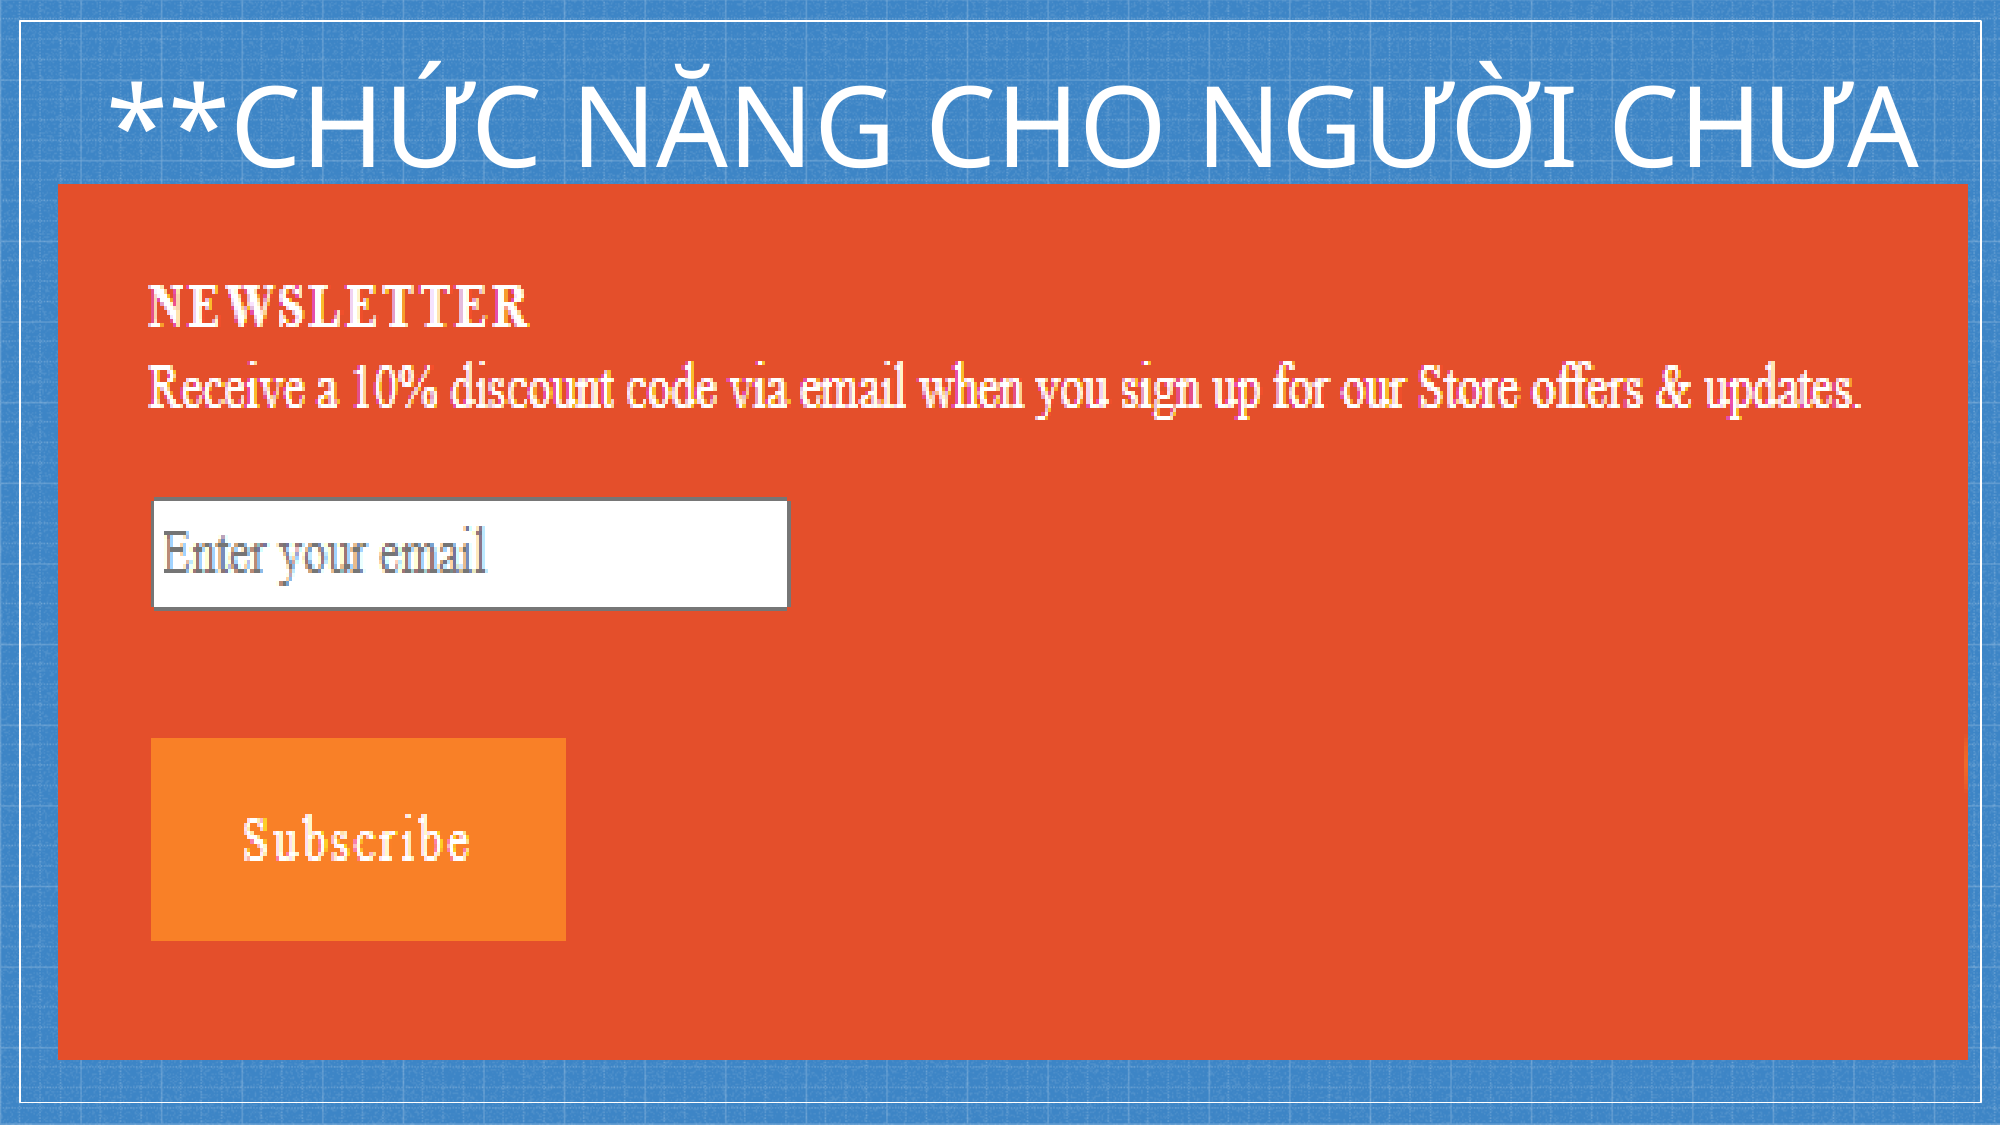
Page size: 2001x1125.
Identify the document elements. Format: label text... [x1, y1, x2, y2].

text_box **CHỨC NĂNG CHO NGƯỜI CHƯA ĐĂNG KÍ TÀI KHOẢN [58, 47, 1968, 181]
picture [0, 0, 2000, 1125]
